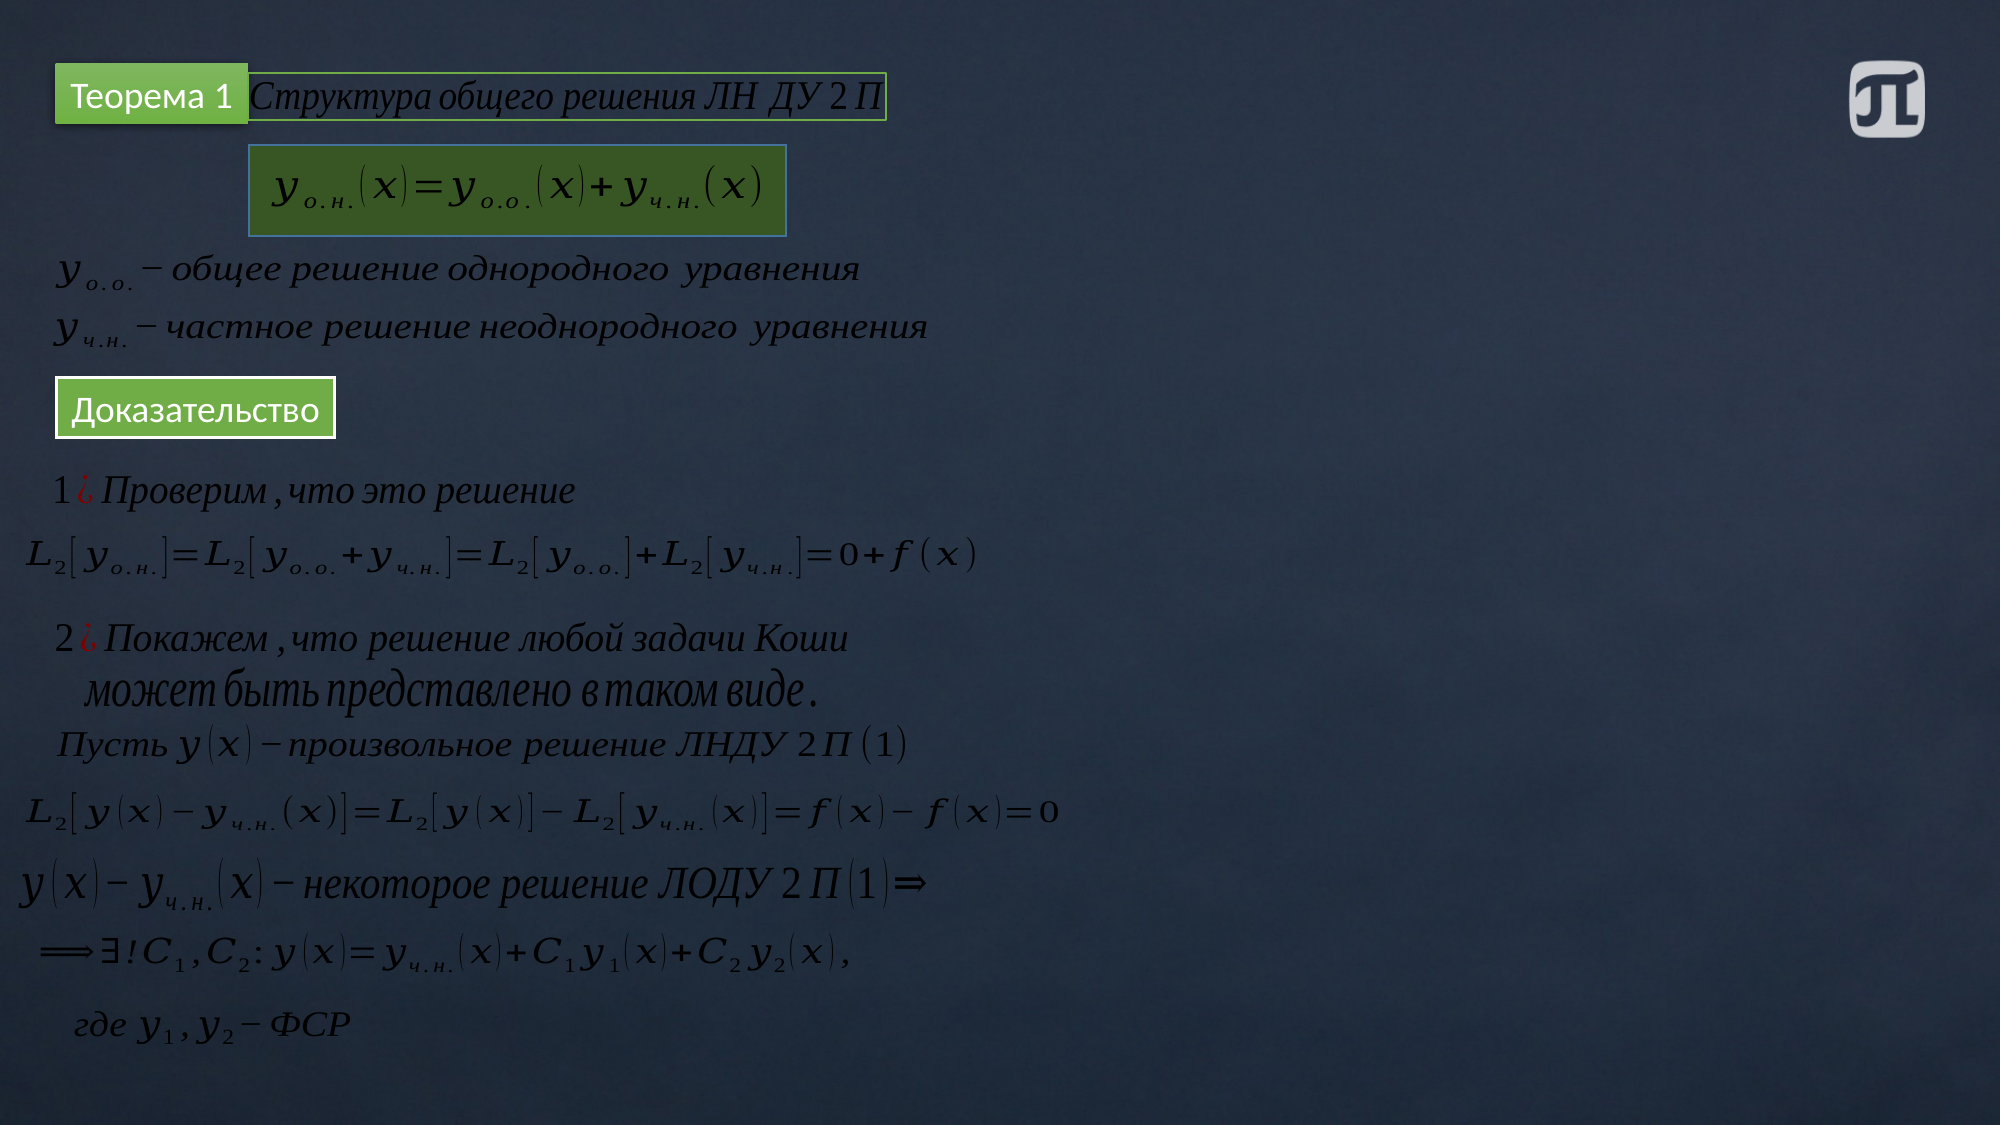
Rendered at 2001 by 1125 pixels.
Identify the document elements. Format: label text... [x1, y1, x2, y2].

text_box Доказательство [55, 376, 336, 439]
text_box [248, 144, 787, 237]
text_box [54, 615, 850, 720]
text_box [38, 931, 850, 1050]
text_box Теорема 1 [55, 63, 248, 124]
picture [0, 0, 2000, 1125]
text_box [52, 249, 929, 353]
